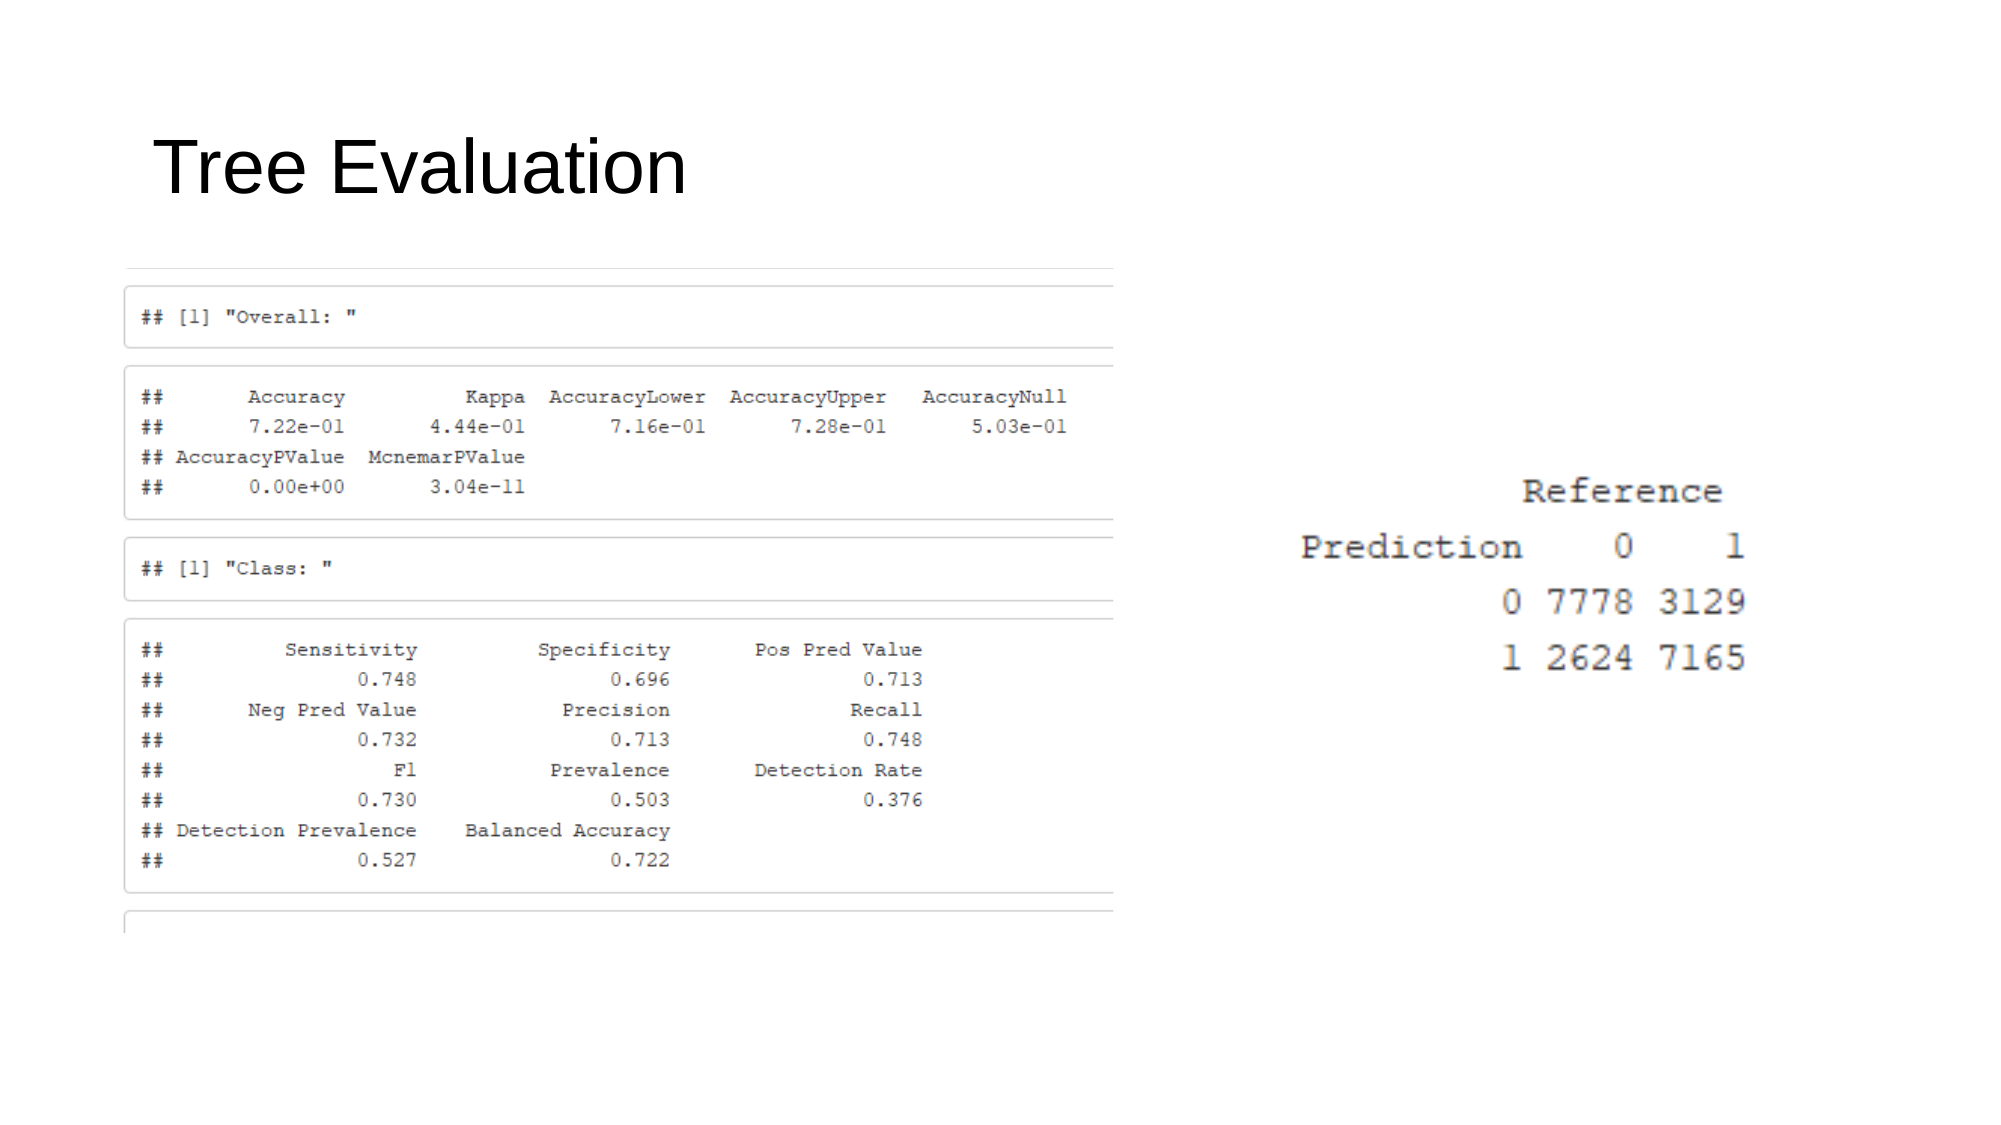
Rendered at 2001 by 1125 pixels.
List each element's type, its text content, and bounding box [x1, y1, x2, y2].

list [106, 268, 1114, 933]
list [1278, 435, 1847, 742]
title Tree Evaluation [137, 59, 1863, 278]
